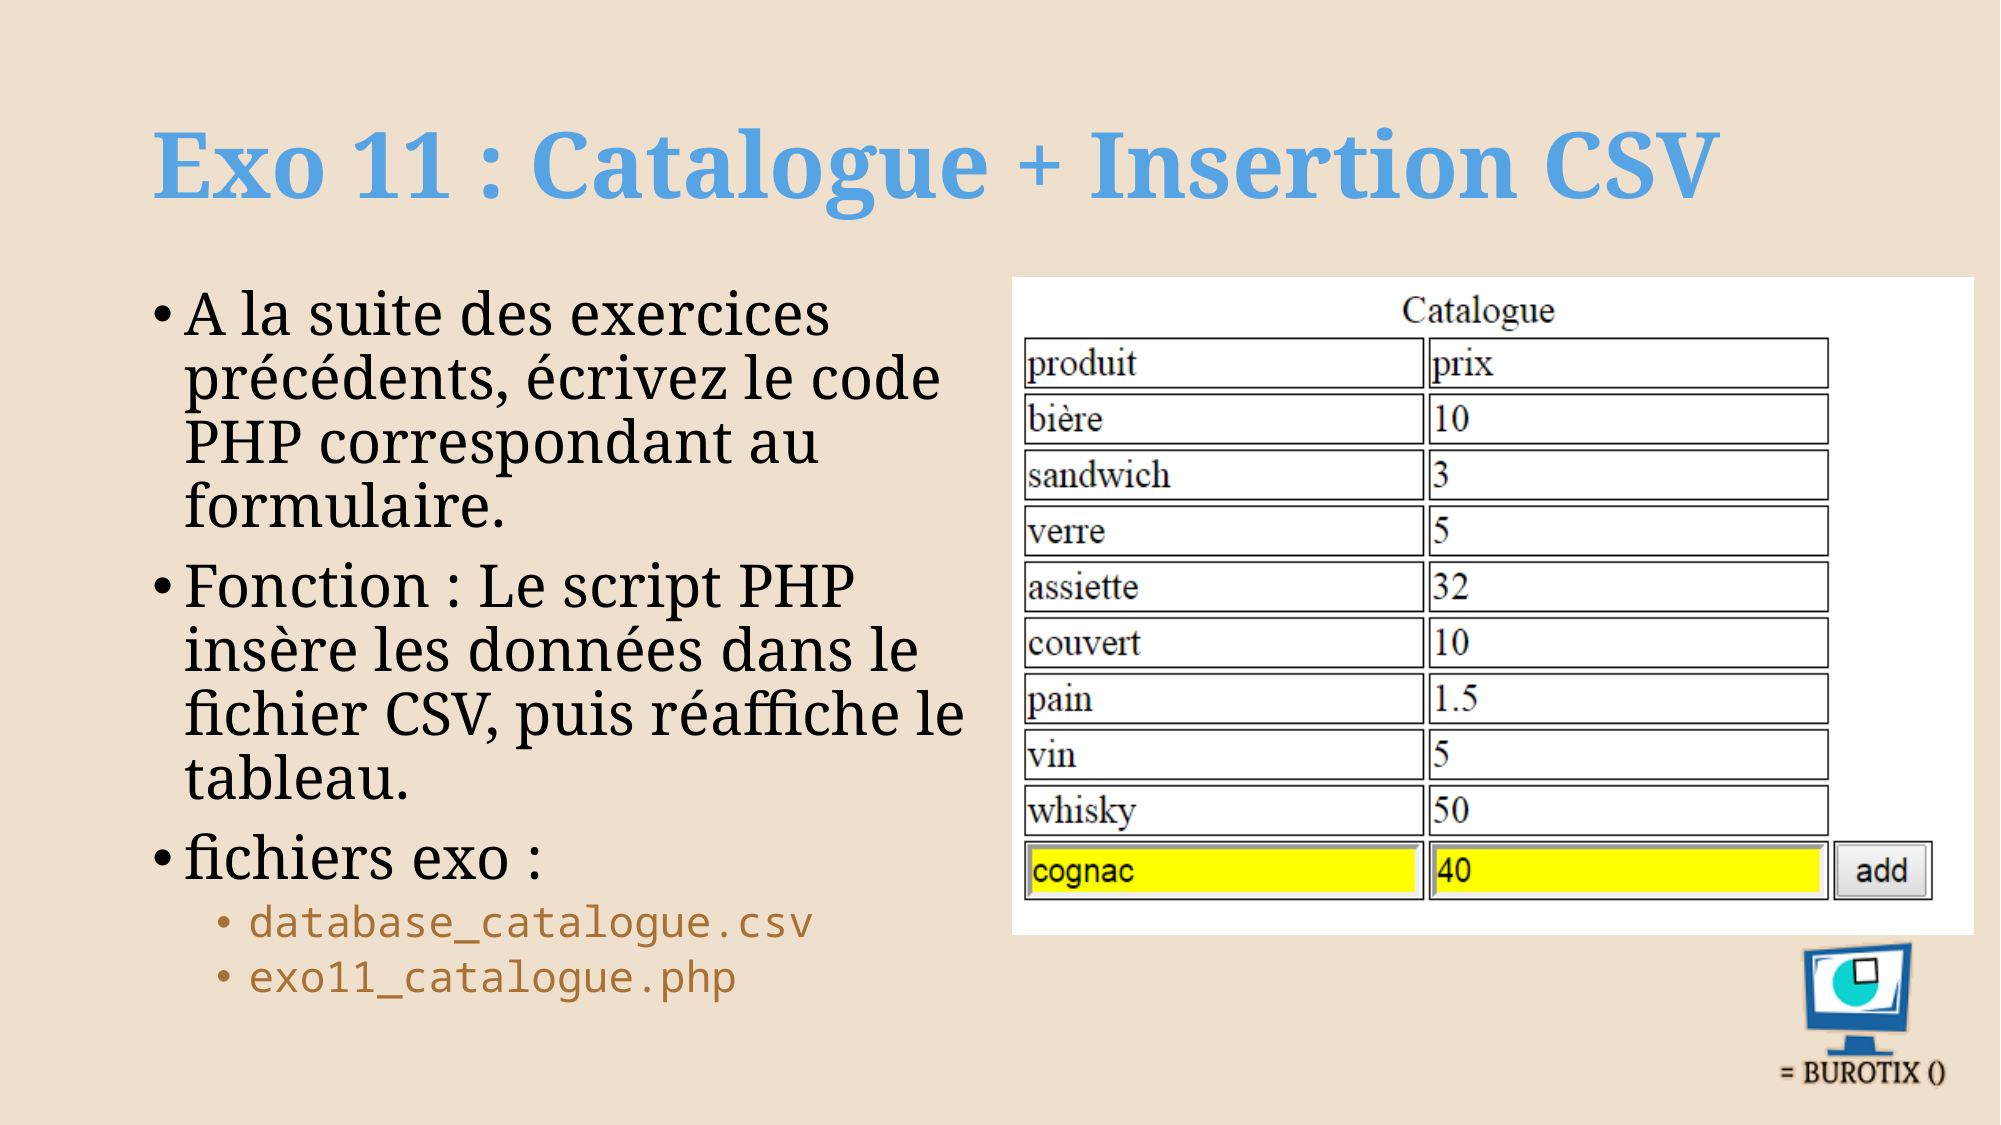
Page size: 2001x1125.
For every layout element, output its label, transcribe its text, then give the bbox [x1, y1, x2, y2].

picture [1776, 938, 1949, 1089]
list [1012, 276, 1974, 935]
list A la suite des exercices précédents, écrivez le code PHP correspondant au formulaire. Fonction : Le script PHP insère les données dans le fichier CSV, puis réaffiche le tableau. fichiers exo : database_catalogue.csv exo11_catalogue.php [137, 277, 988, 1014]
title Exo 11 : Catalogue + Insertion CSV [137, 59, 1863, 278]
